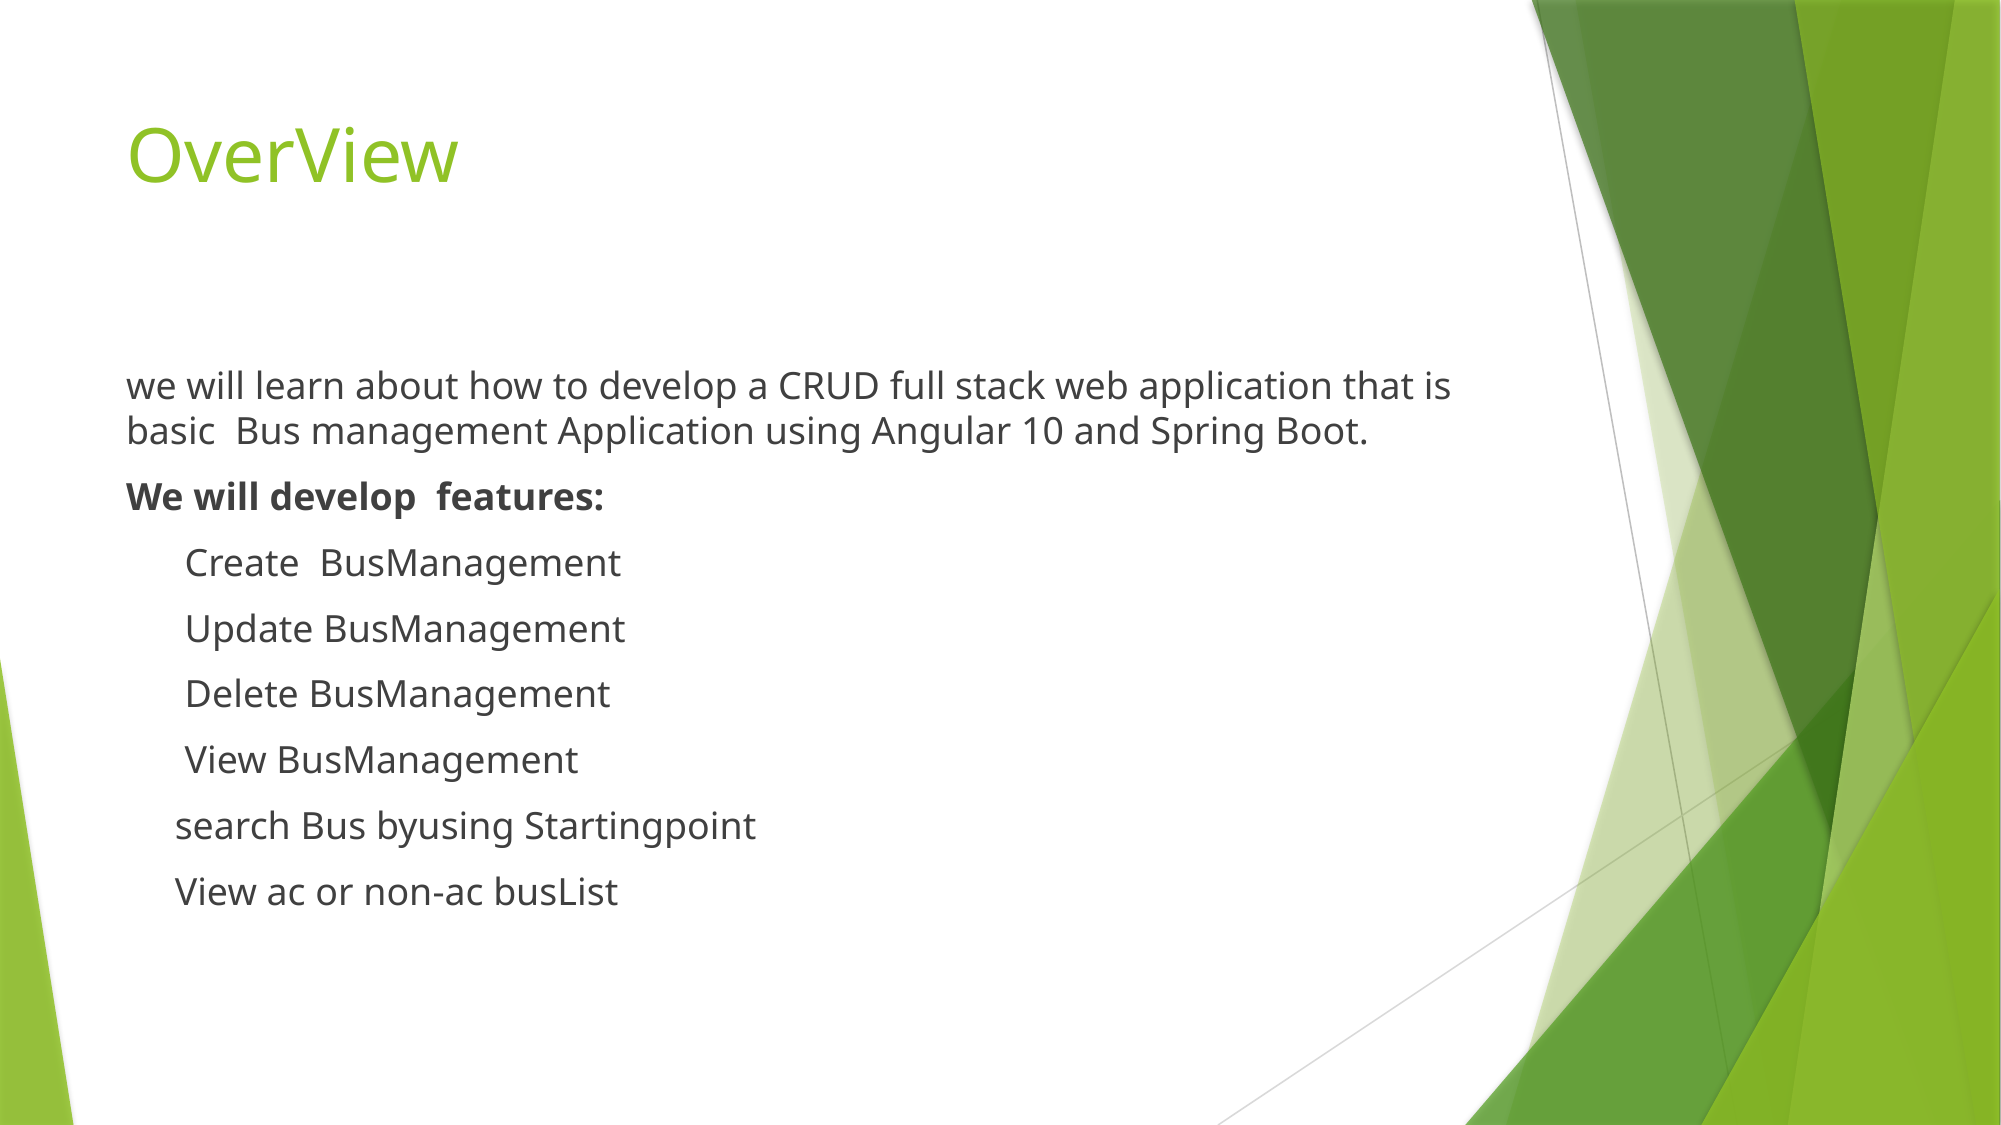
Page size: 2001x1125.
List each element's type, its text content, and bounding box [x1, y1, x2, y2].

list we will learn about how to develop a CRUD full stack web application that is basic Bus management Application using Angular 10 and Spring Boot. We will develop features: Create BusManagement Update BusManagement Delete BusManagement View BusManagement search Bus byusing Startingpoint View ac or non-ac busList [111, 354, 1522, 992]
title OverView [111, 99, 1522, 317]
